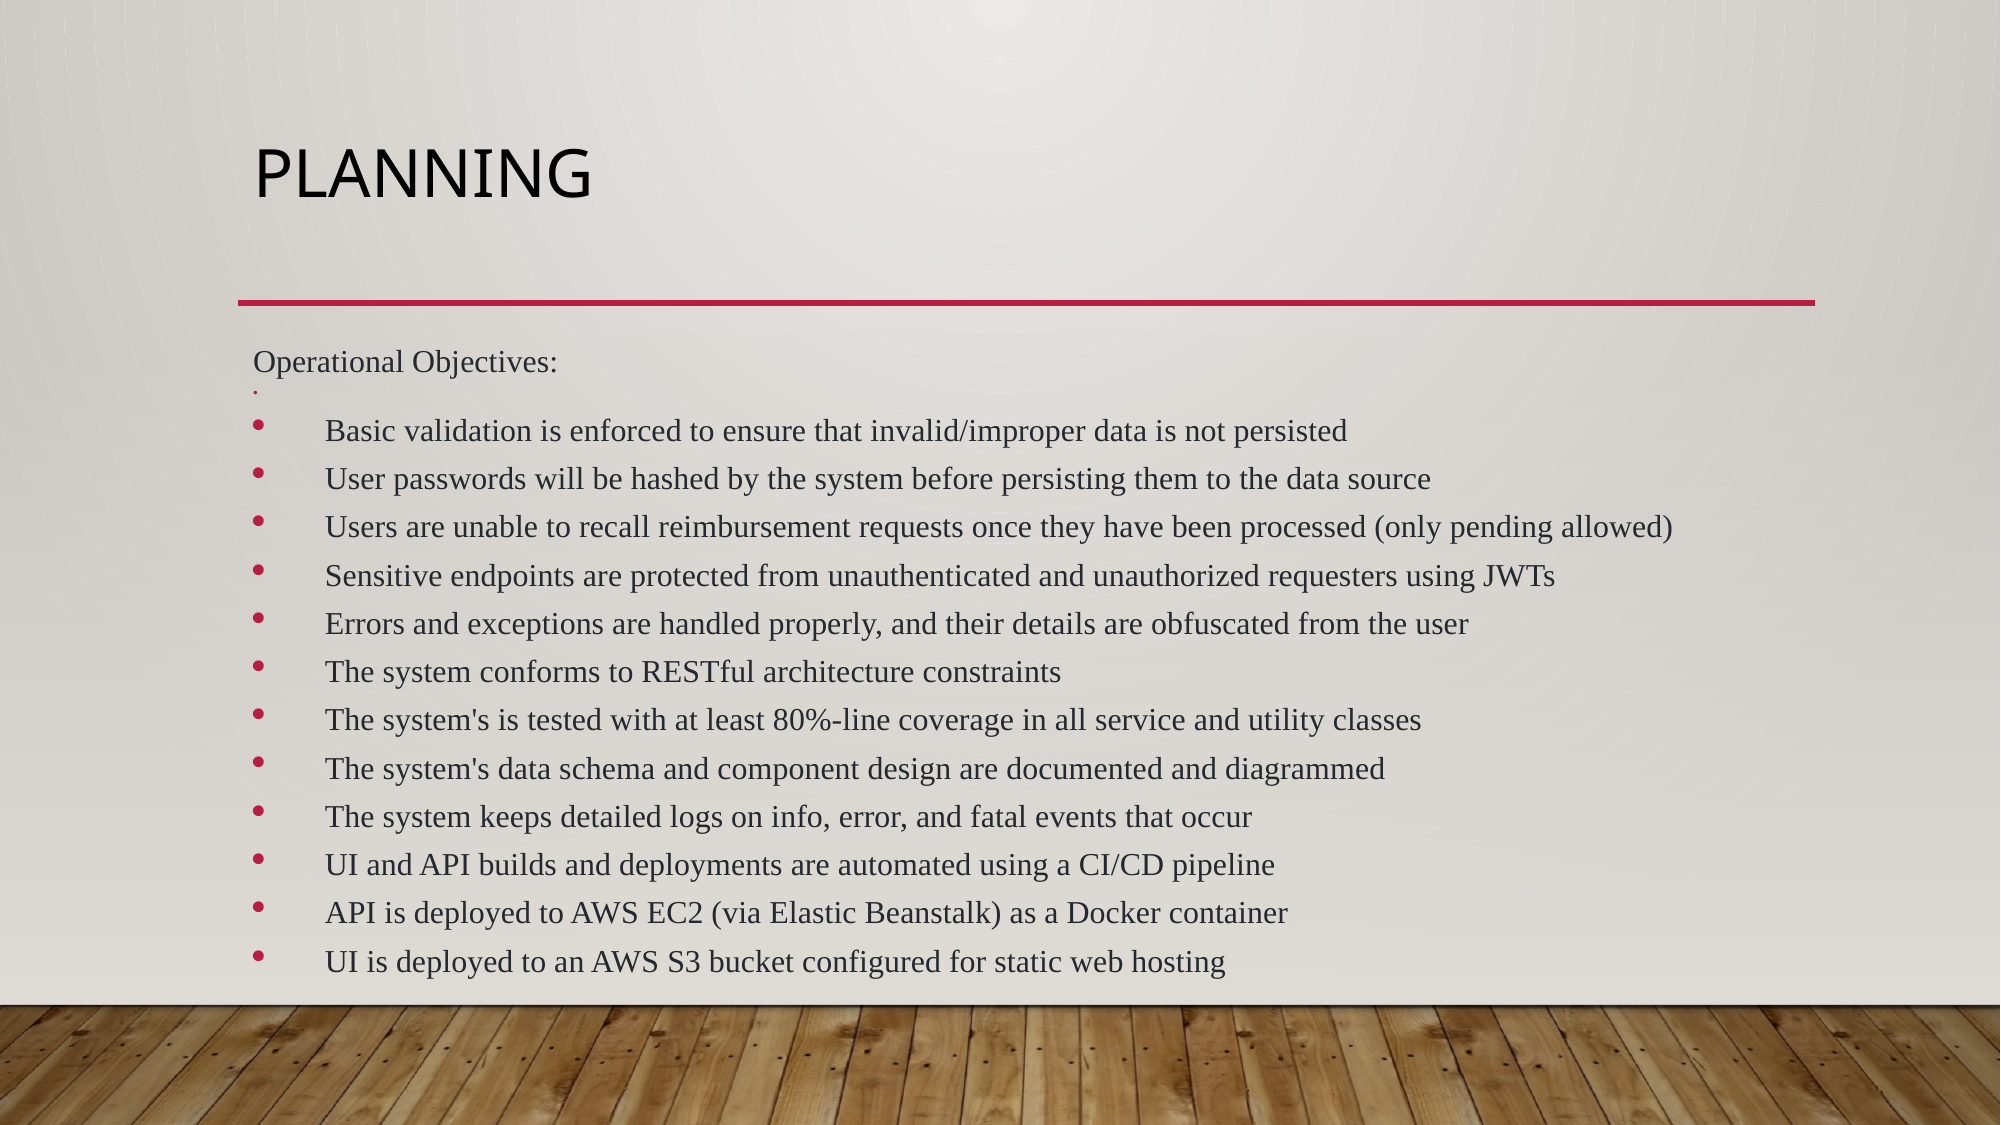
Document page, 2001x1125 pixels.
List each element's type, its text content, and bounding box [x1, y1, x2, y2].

title Planning [238, 131, 1814, 305]
list Operational Objectives: Basic validation is enforced to ensure that invalid/improper data is not persisted User passwords will be hashed by the system before persisting them to the data source Users are unable to recall reimbursement requests once they have been processed (only pending allowed) Sensitive endpoints are protected from unauthenticated and unauthorized requesters using JWTs Errors and exceptions are handled properly, and their details are obfuscated from the user The system conforms to RESTful architecture constraints The system's is tested with at least 80%-line coverage in all service and utility classes The system's data schema and component design are documented and diagrammed The system keeps detailed logs on info, error, and fatal events that occur UI and API builds and deployments are automated using a CI/CD pipeline API is deployed to AWS EC2 (via Elastic Beanstalk) as a Docker container UI is deployed to an AWS S3 bucket configured for static web hosting [238, 330, 1814, 993]
picture [0, 1005, 2000, 1125]
